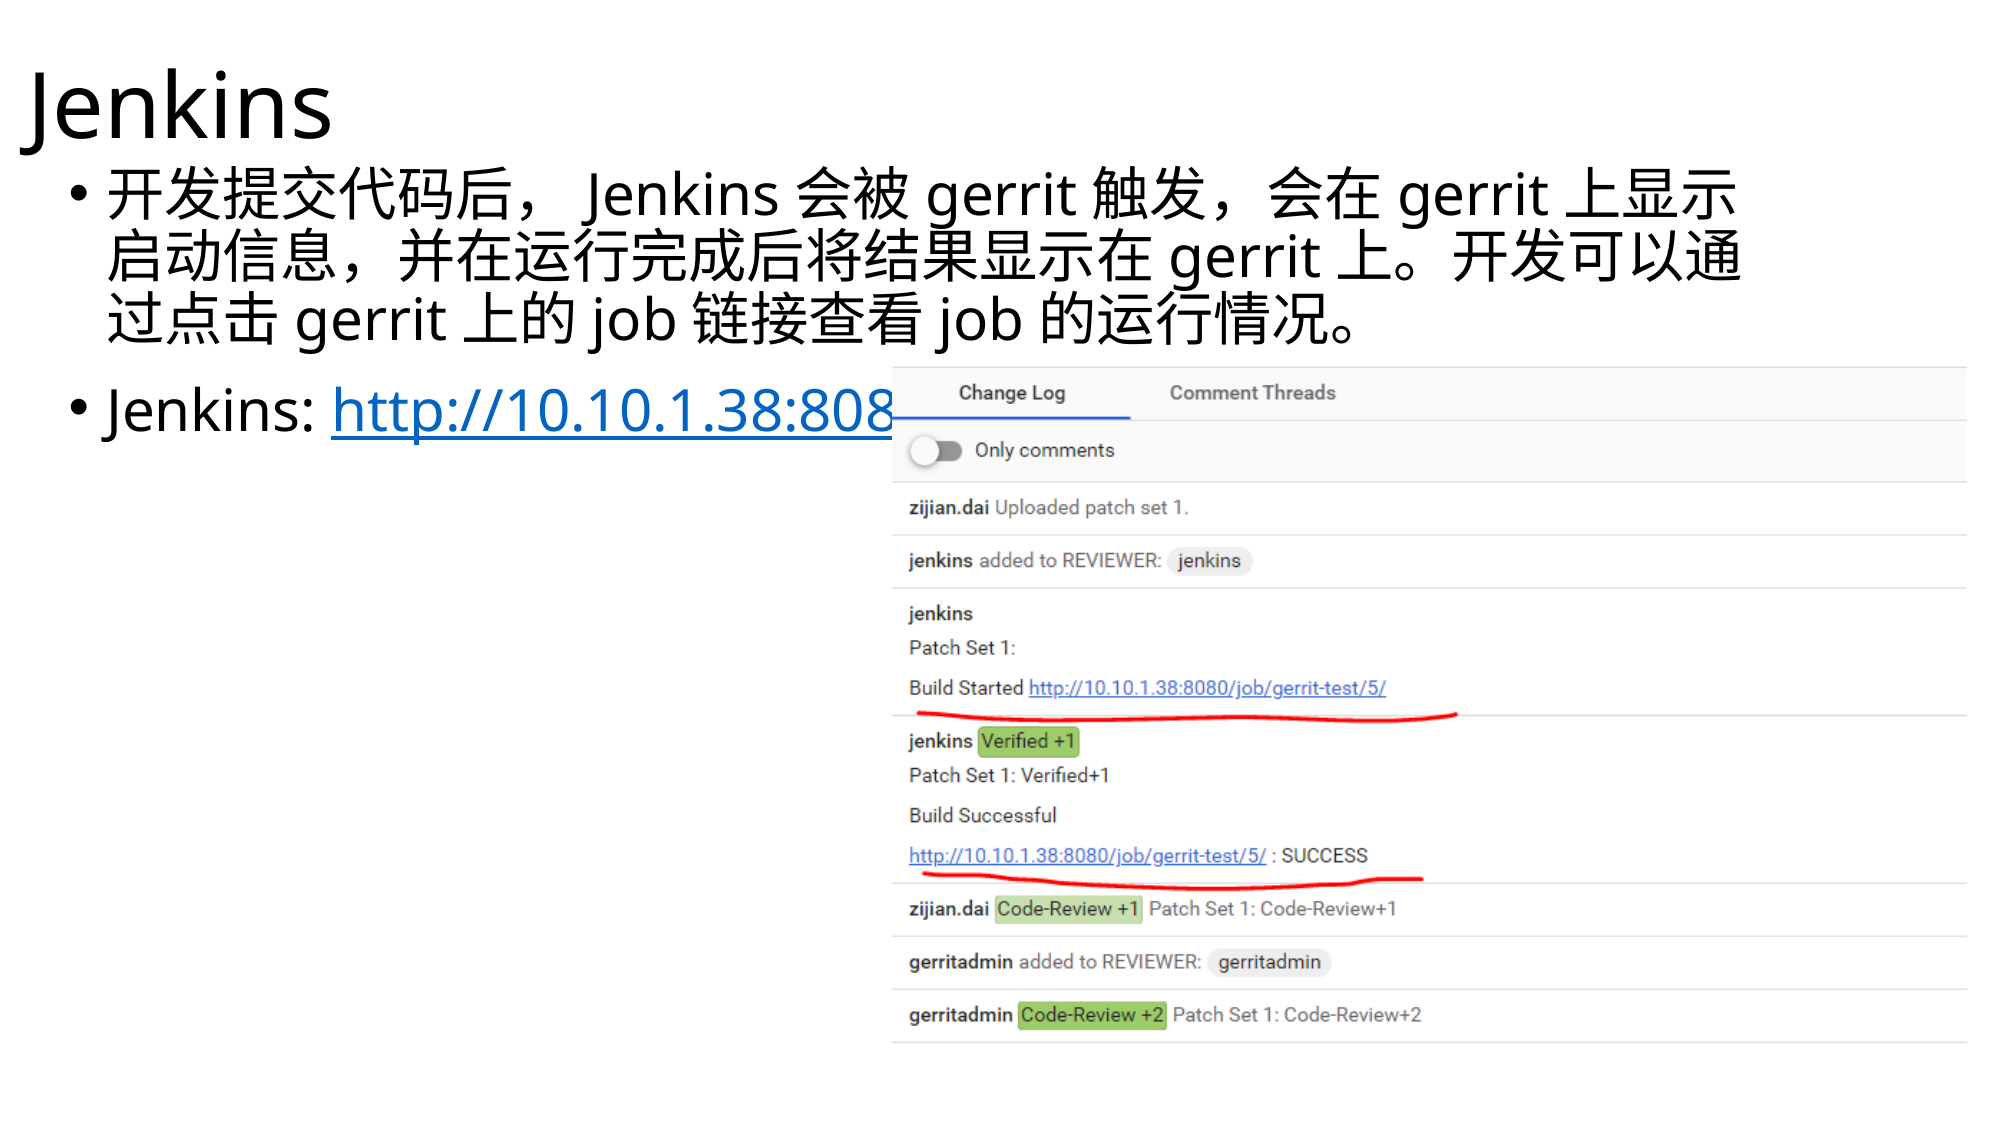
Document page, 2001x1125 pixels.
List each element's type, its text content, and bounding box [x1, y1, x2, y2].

picture [892, 361, 1967, 1059]
title Jenkins [12, 0, 1738, 218]
list 开发提交代码后，Jenkins会被gerrit触发，会在gerrit上显示启动信息，并在运行完成后将结果显示在gerrit上。开发可以通过点击gerrit上的job链接查看job的运行情况。 Jenkins: http://10.10.1.38:8080/ [53, 157, 1779, 871]
